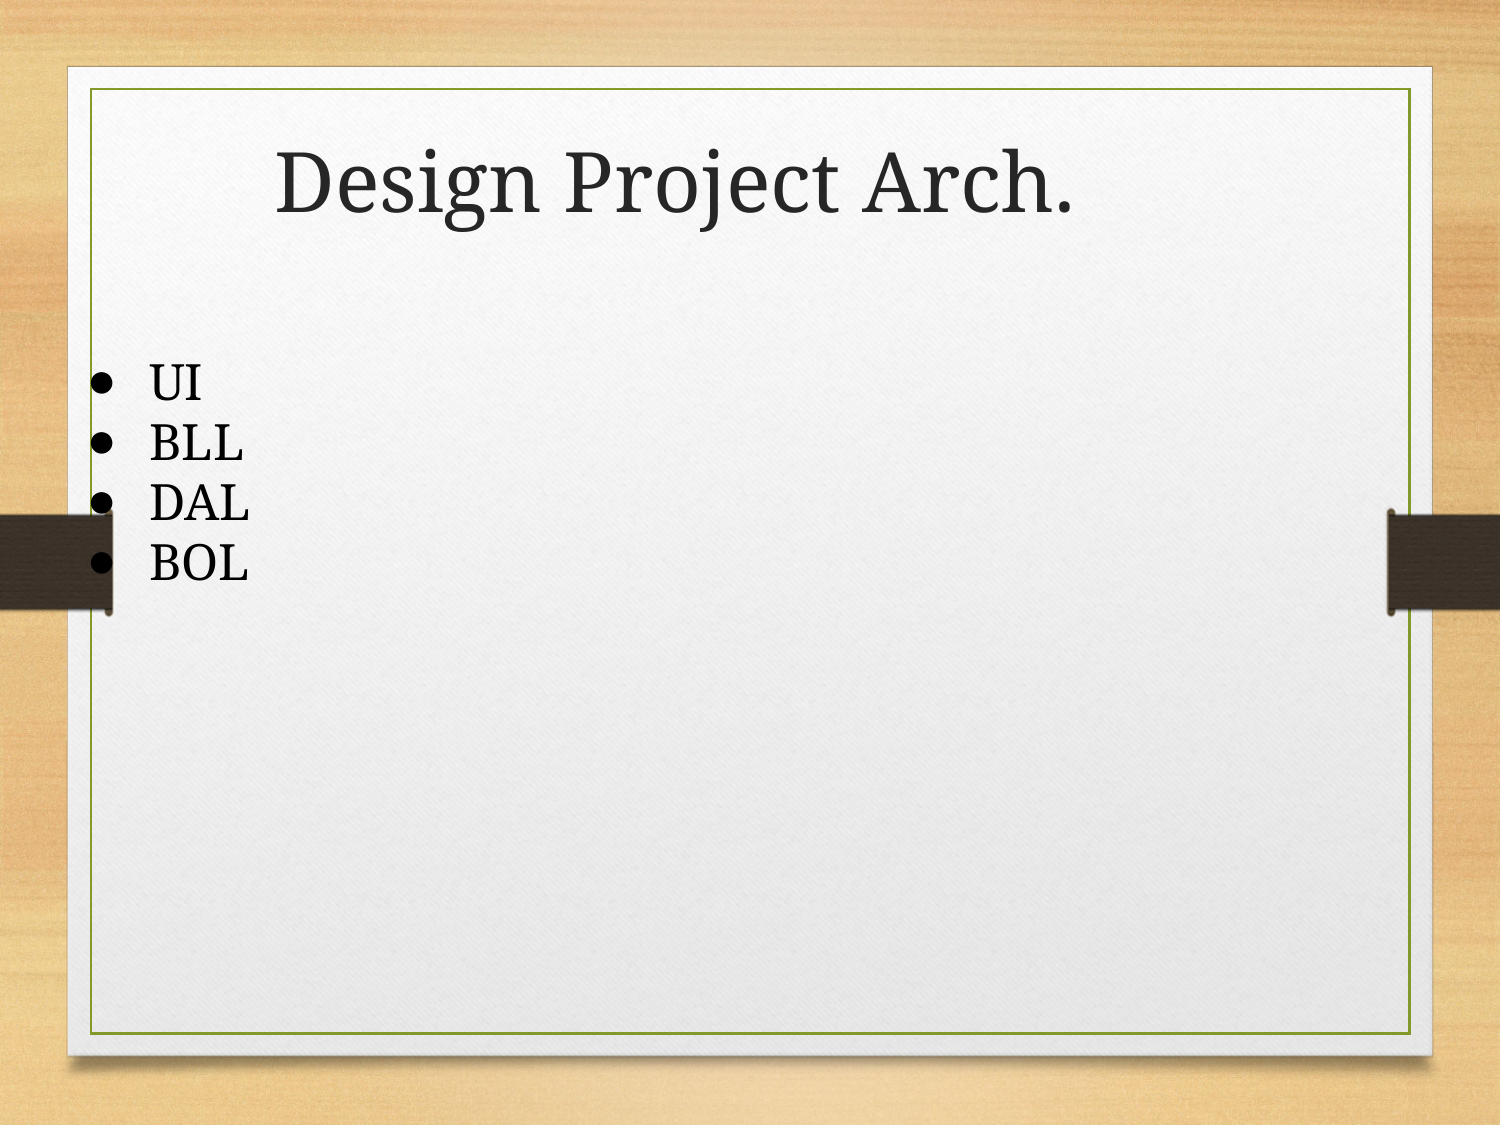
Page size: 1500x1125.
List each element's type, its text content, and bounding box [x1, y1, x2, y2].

text_box UI BLL DAL BOL [59, 335, 1407, 1064]
text_box Design Project Arch. [75, 22, 1276, 244]
picture [0, 0, 1500, 1125]
